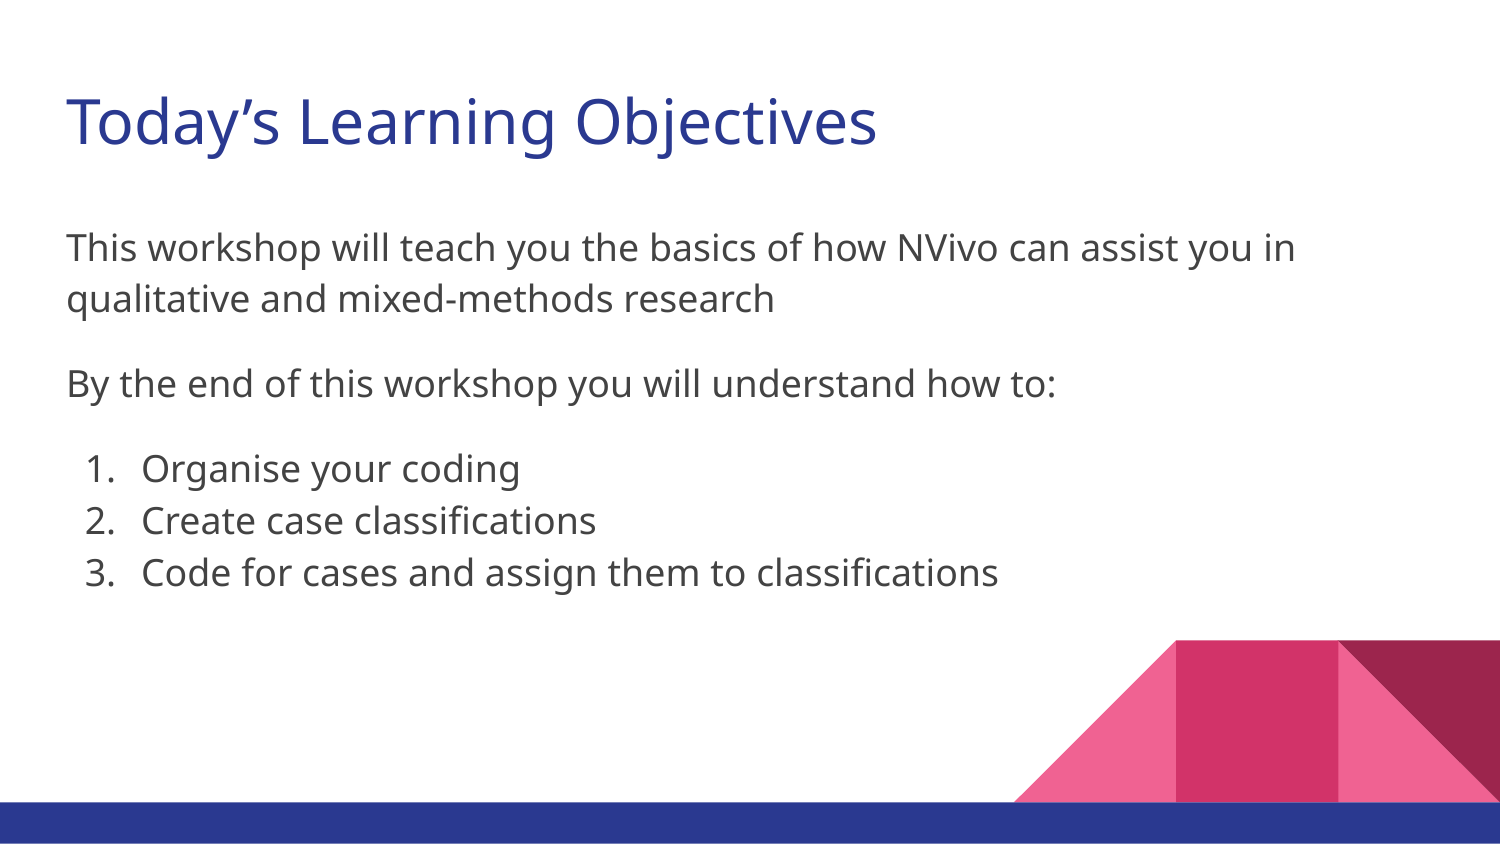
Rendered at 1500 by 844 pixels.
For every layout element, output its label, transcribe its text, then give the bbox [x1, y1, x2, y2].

list This workshop will teach you the basics of how NVivo can assist you in qualitative and mixed-methods research By the end of this workshop you will understand how to: Organise your coding Create case classifications Code for cases and assign them to classifications [51, 201, 1449, 750]
title Today’s Learning Objectives [51, 67, 1449, 167]
